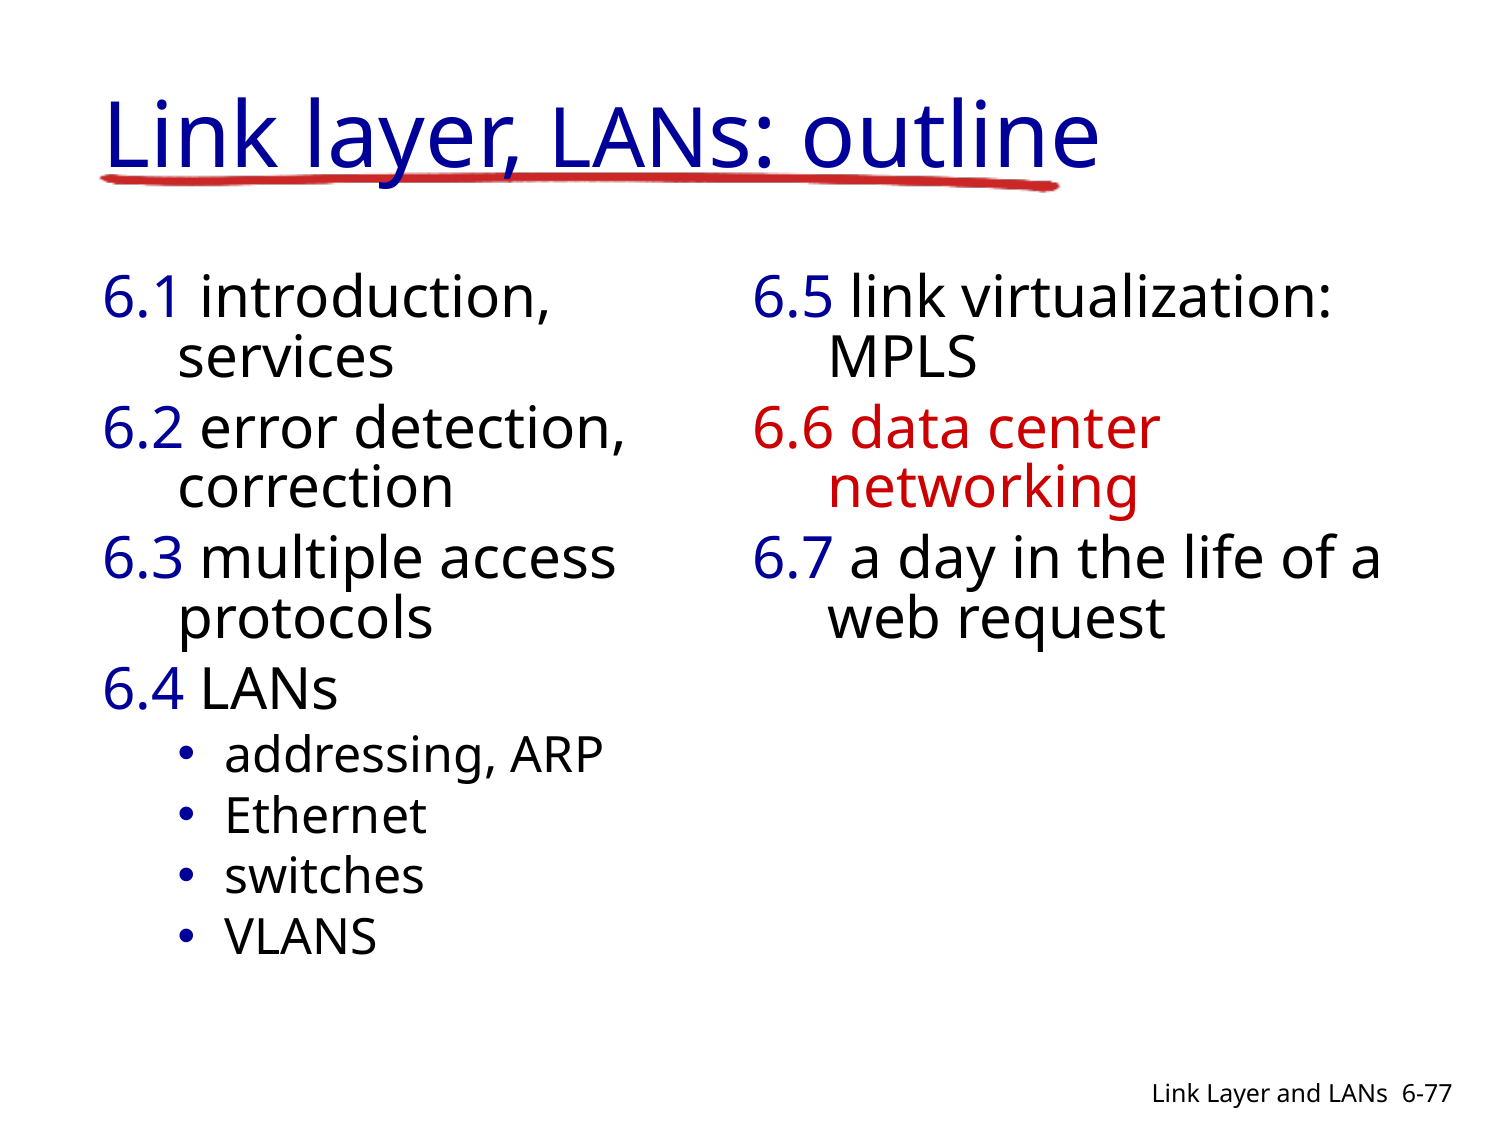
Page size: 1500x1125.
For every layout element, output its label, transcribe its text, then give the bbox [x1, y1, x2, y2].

footer Link Layer and LANs [1045, 1069, 1404, 1110]
picture [94, 168, 1071, 198]
slide_number 6-77 [1387, 1069, 1478, 1115]
title Link layer, LANs: outline [87, 37, 1363, 225]
list 6.5 link virtualization: MPLS 6.6 data center networking 6.7 a day in the life of a web request [737, 262, 1403, 1025]
list 6.1 introduction, services 6.2 error detection, correction 6.3 multiple access protocols 6.4 LANs addressing, ARP Ethernet switches VLANS [87, 262, 731, 1025]
